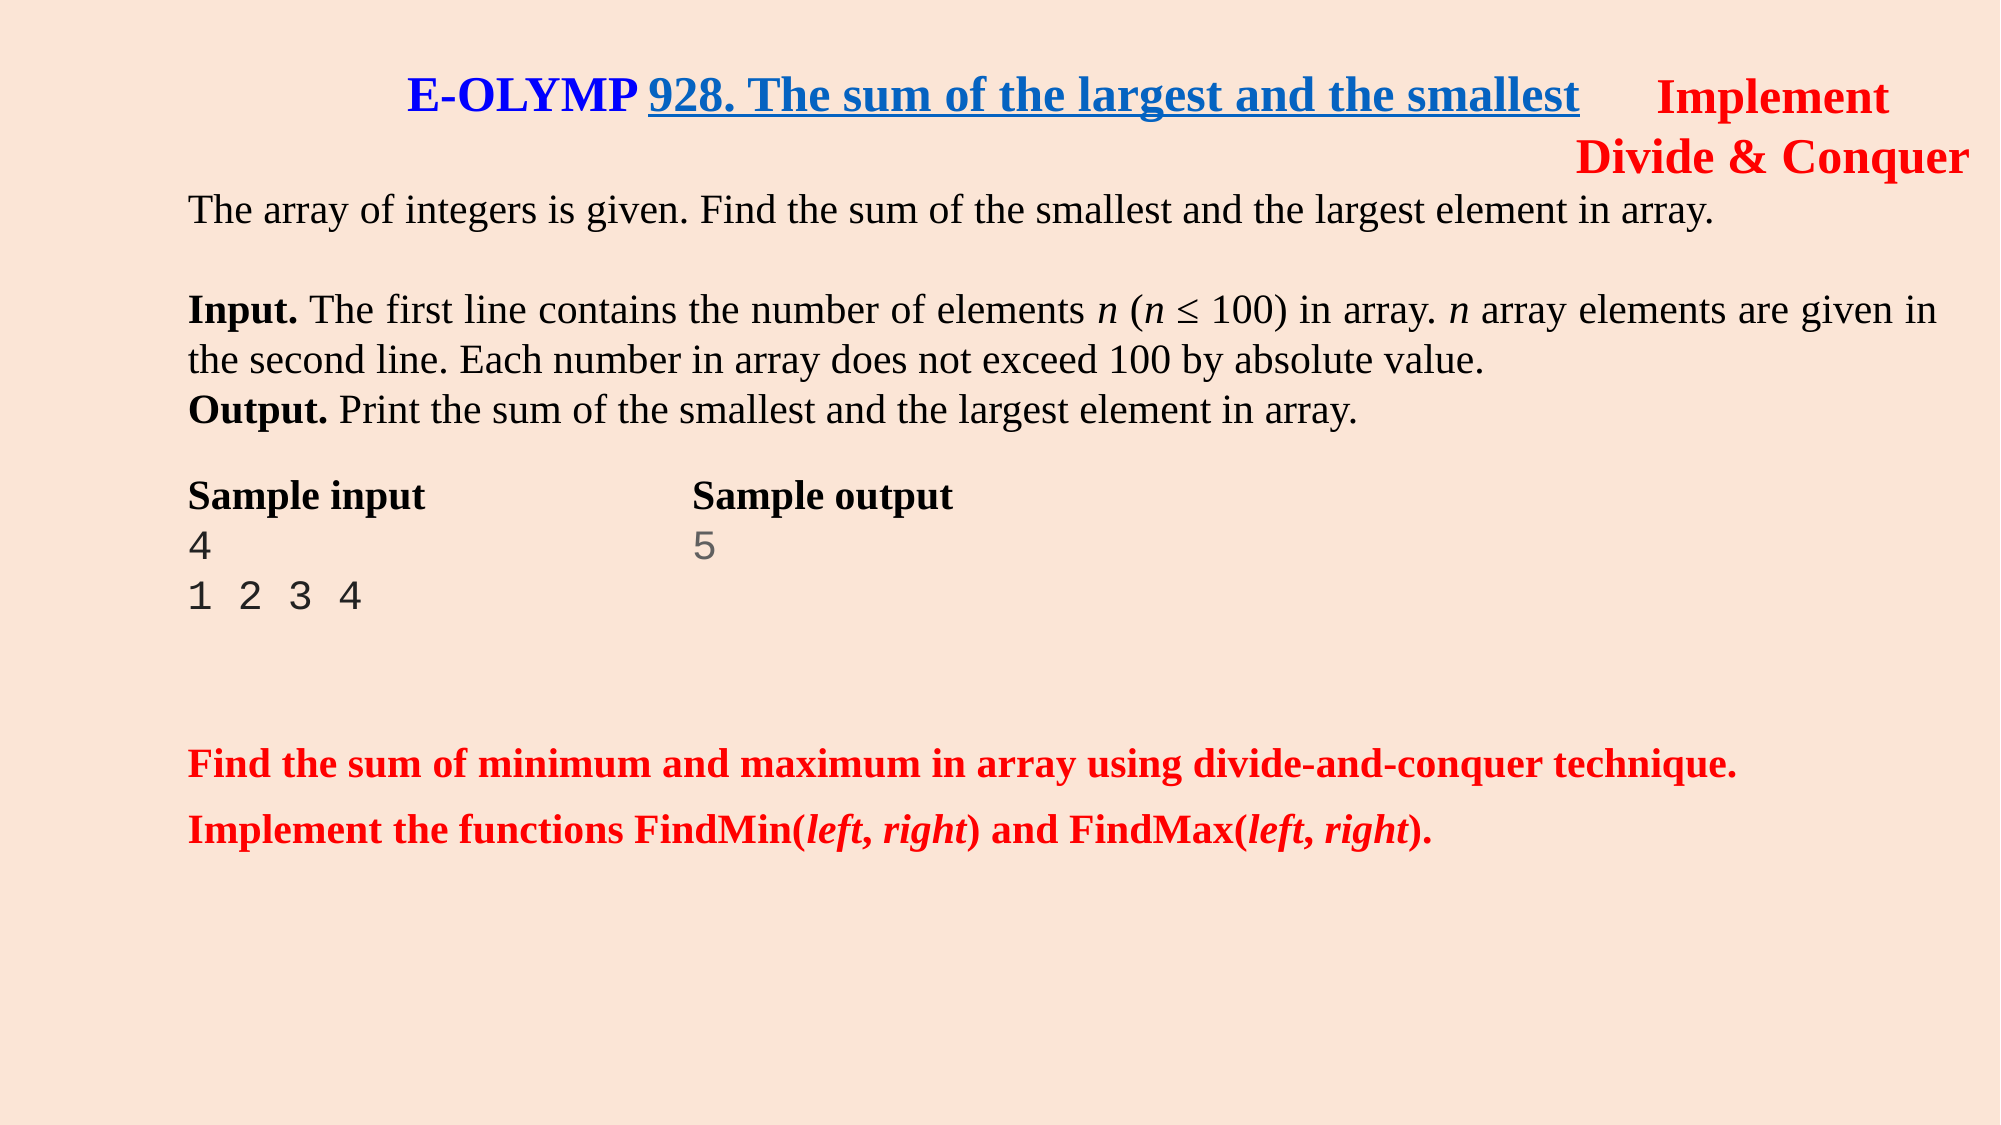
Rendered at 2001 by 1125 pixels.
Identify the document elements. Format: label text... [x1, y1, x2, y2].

text_box Find the sum of minimum and maximum in array using divide-and-conquer technique. Implement the functions FindMin(left, right) and FindMax(left, right). [172, 734, 1777, 880]
title E-OLYMP 928. The sum of the largest and the smallest [249, 18, 1750, 130]
text_box Implement Divide & Conquer [1546, 55, 2000, 197]
text_box Sample output 5 [677, 460, 1038, 605]
subtitle The array of integers is given. Find the sum of the smallest and the largest element in array. Input. The first line contains the number of elements n (n ≤ 100) in array. n array elements are given in the second line. Each number in array does not exceed 100 by absolute value. Output. Print the sum of the smallest and the largest element in array. [172, 174, 1954, 461]
text_box Sample input 4 1 2 3 4 [172, 460, 640, 639]
